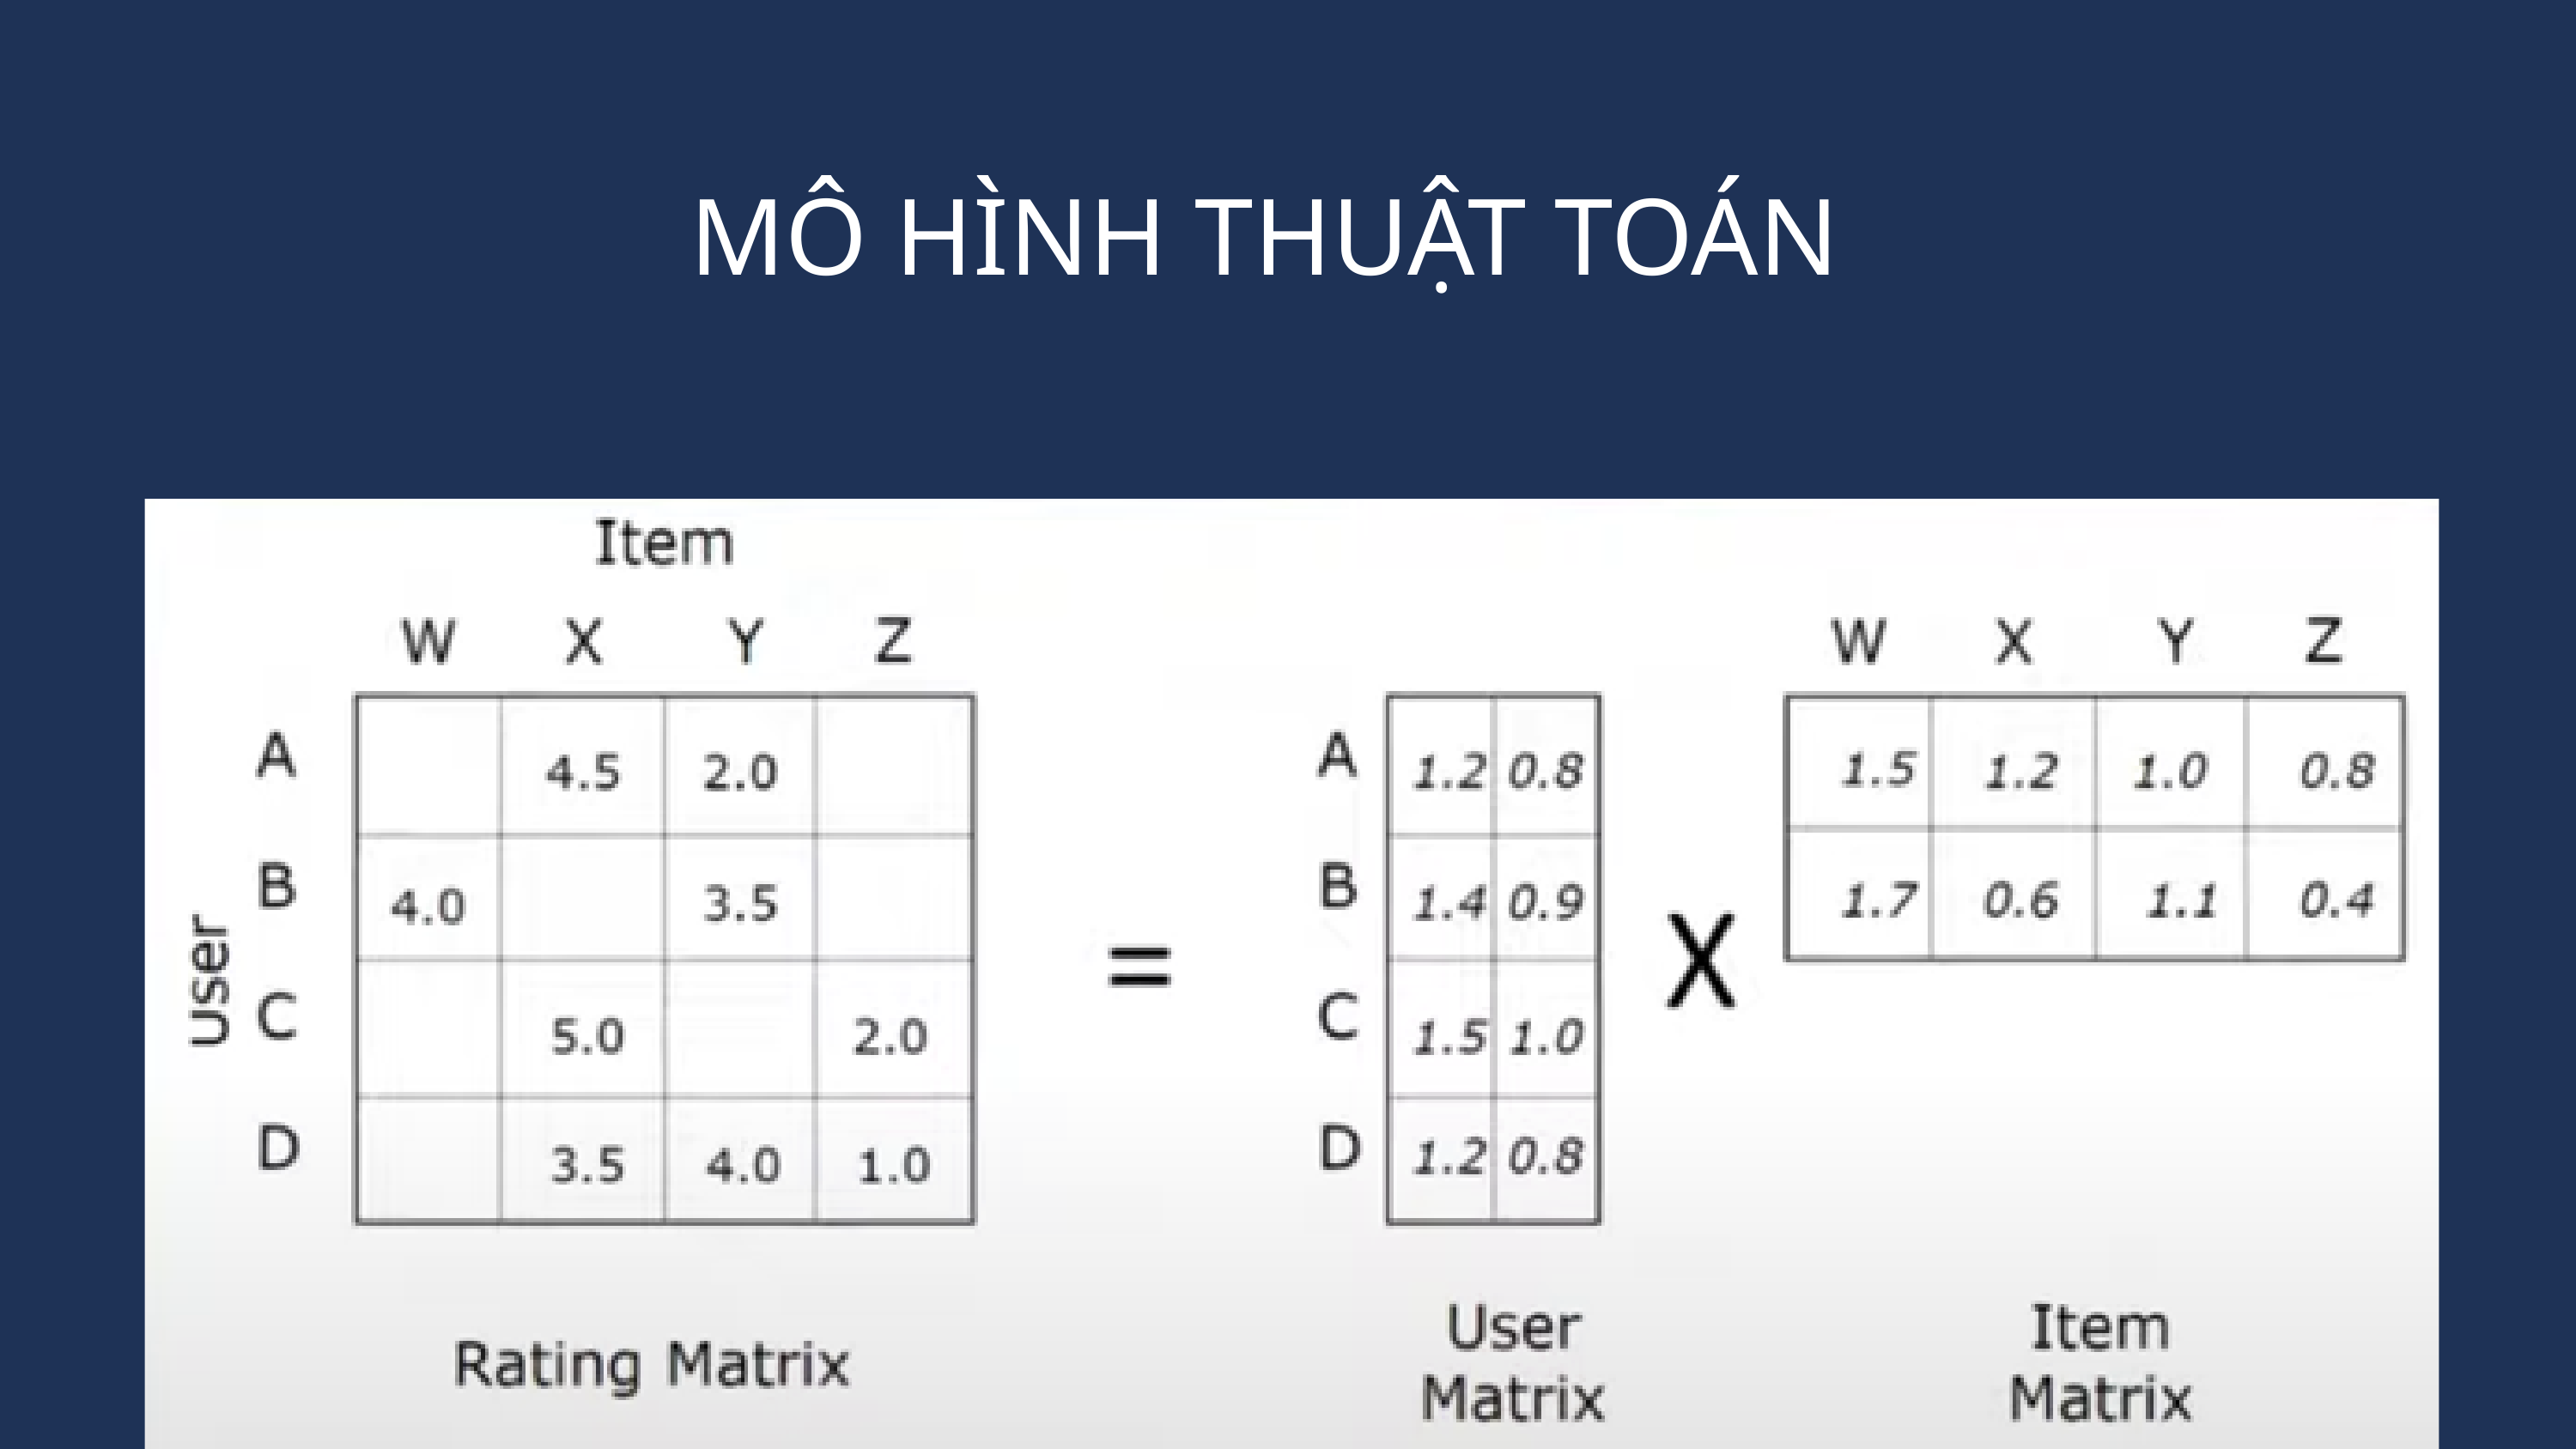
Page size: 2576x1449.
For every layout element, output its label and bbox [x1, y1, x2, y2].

text_box [144, 499, 2439, 1449]
text_box [689, 78, 2245, 296]
